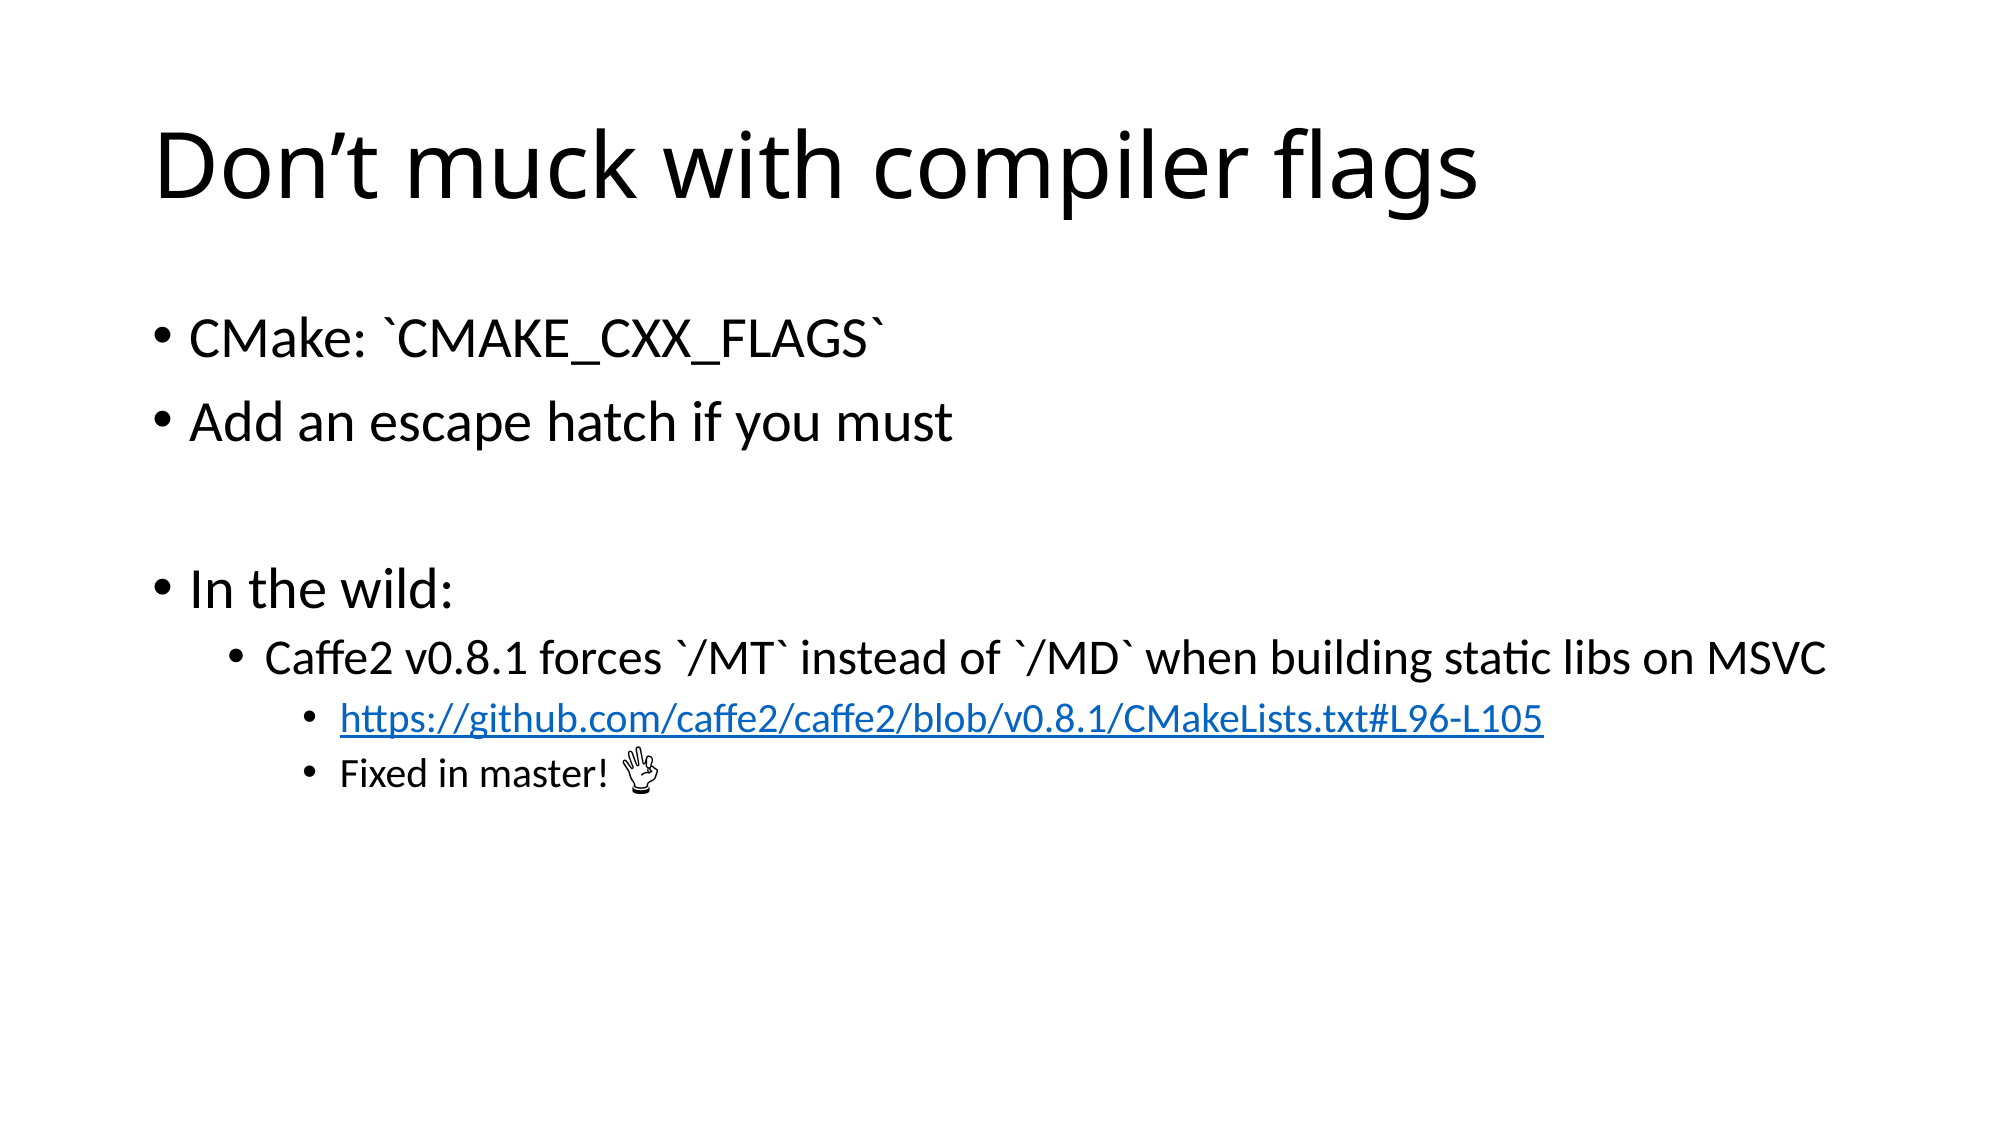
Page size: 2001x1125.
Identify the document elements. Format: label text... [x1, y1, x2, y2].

title Don’t muck with compiler flags [137, 59, 1863, 278]
list CMake: `CMAKE_CXX_FLAGS` Add an escape hatch if you must In the wild: Caffe2 v0.8.1 forces `/MT` instead of `/MD` when building static libs on MSVC https://github.com/caffe2/caffe2/blob/v0.8.1/CMakeLists.txt#L96-L105 Fixed in master! 👌 [137, 299, 1863, 1014]
